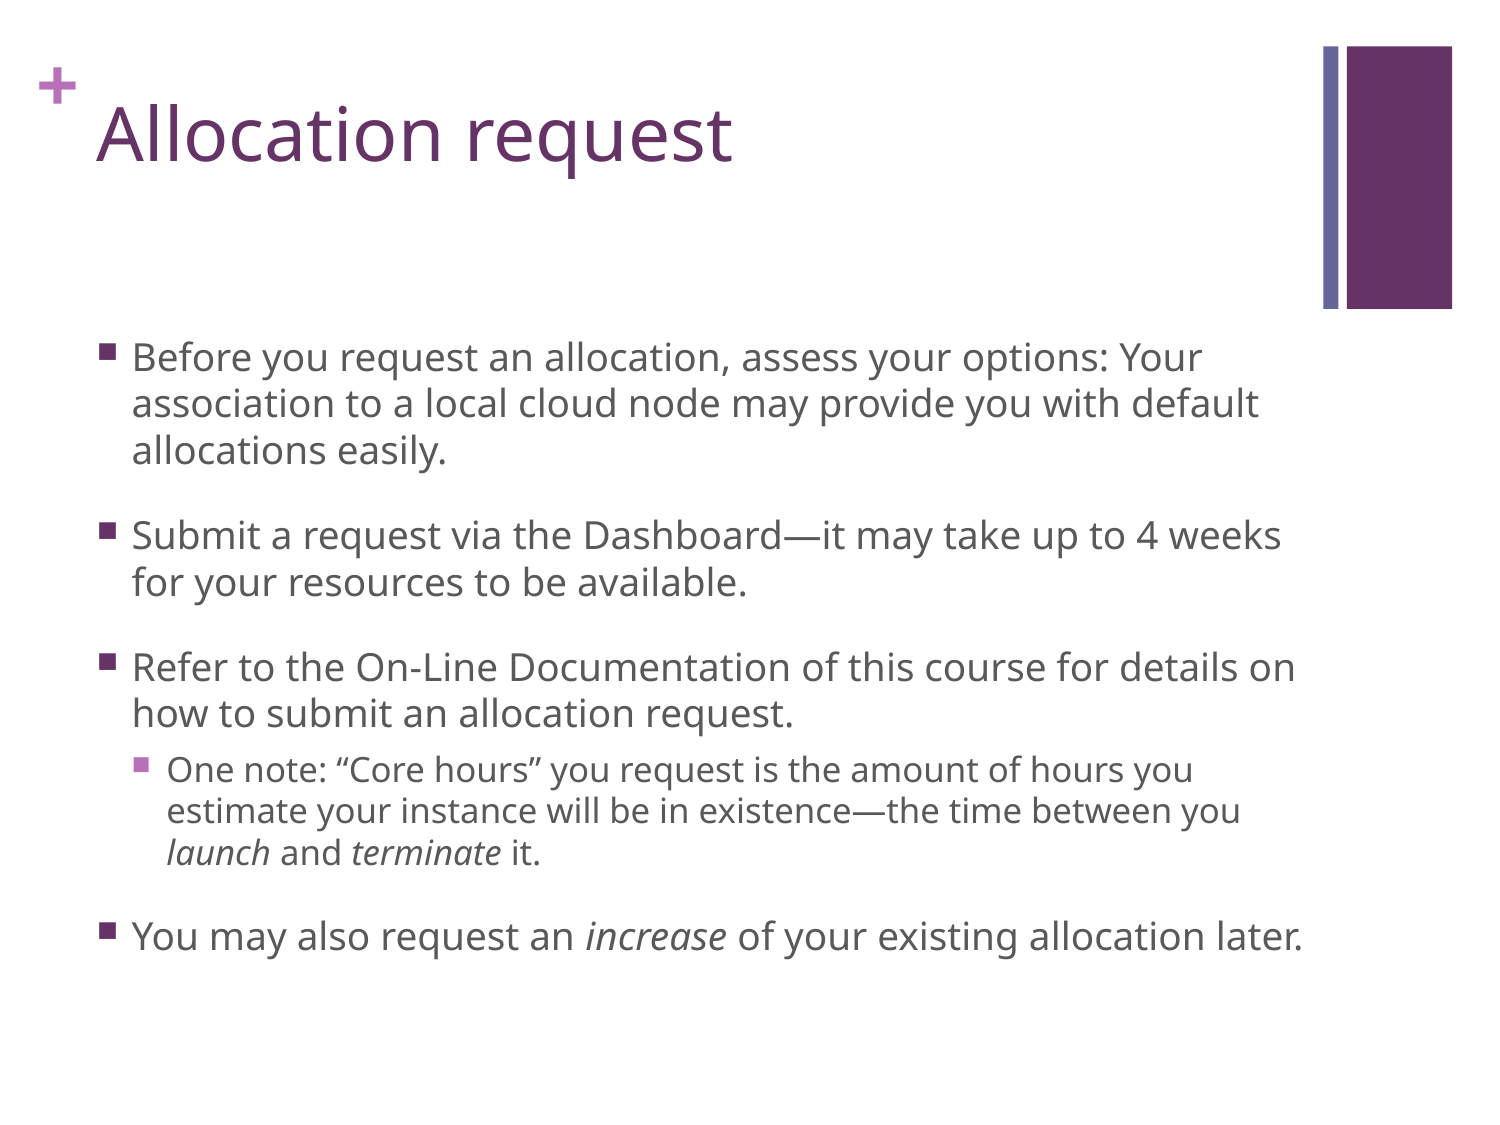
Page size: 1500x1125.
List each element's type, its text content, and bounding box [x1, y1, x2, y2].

title Allocation request [81, 79, 1322, 263]
list Before you request an allocation, assess your options: Your association to a local cloud node may provide you with default allocations easily. Submit a request via the Dashboard—it may take up to 4 weeks for your resources to be available. Refer to the On-Line Documentation of this course for details on how to submit an allocation request. One note: “Core hours” you request is the amount of hours you estimate your instance will be in existence—the time between you launch and terminate it. You may also request an increase of your existing allocation later. [81, 324, 1322, 1005]
